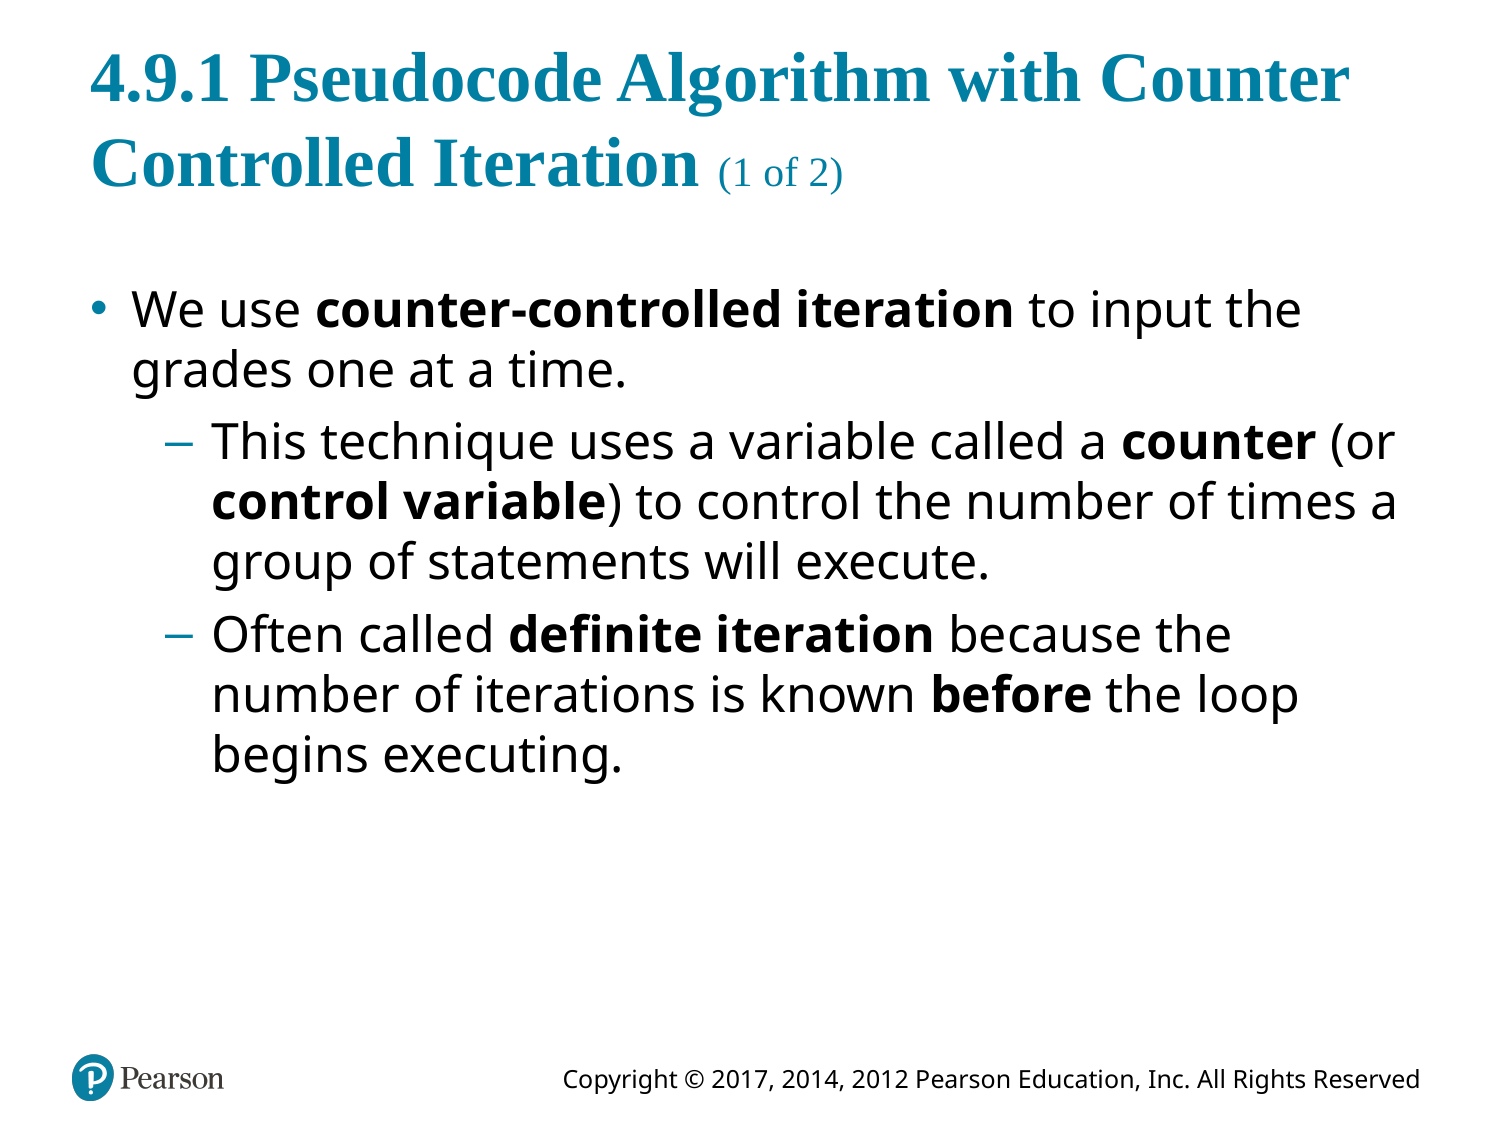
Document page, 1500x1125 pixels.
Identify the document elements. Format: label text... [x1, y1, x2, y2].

list We use counter-controlled iteration to input the grades one at a time. This technique uses a variable called a counter (or control variable) to control the number of times a group of statements will execute. Often called definite iteration because the number of iterations is known before the loop begins executing. [75, 262, 1425, 931]
picture [98, 1054, 224, 1101]
title 4.9.1 Pseudocode Algorithm with Counter Controlled Iteration (1 of 2) [75, 0, 1425, 216]
picture [72, 1087, 83, 1101]
picture [72, 1054, 88, 1070]
picture [80, 1063, 106, 1088]
